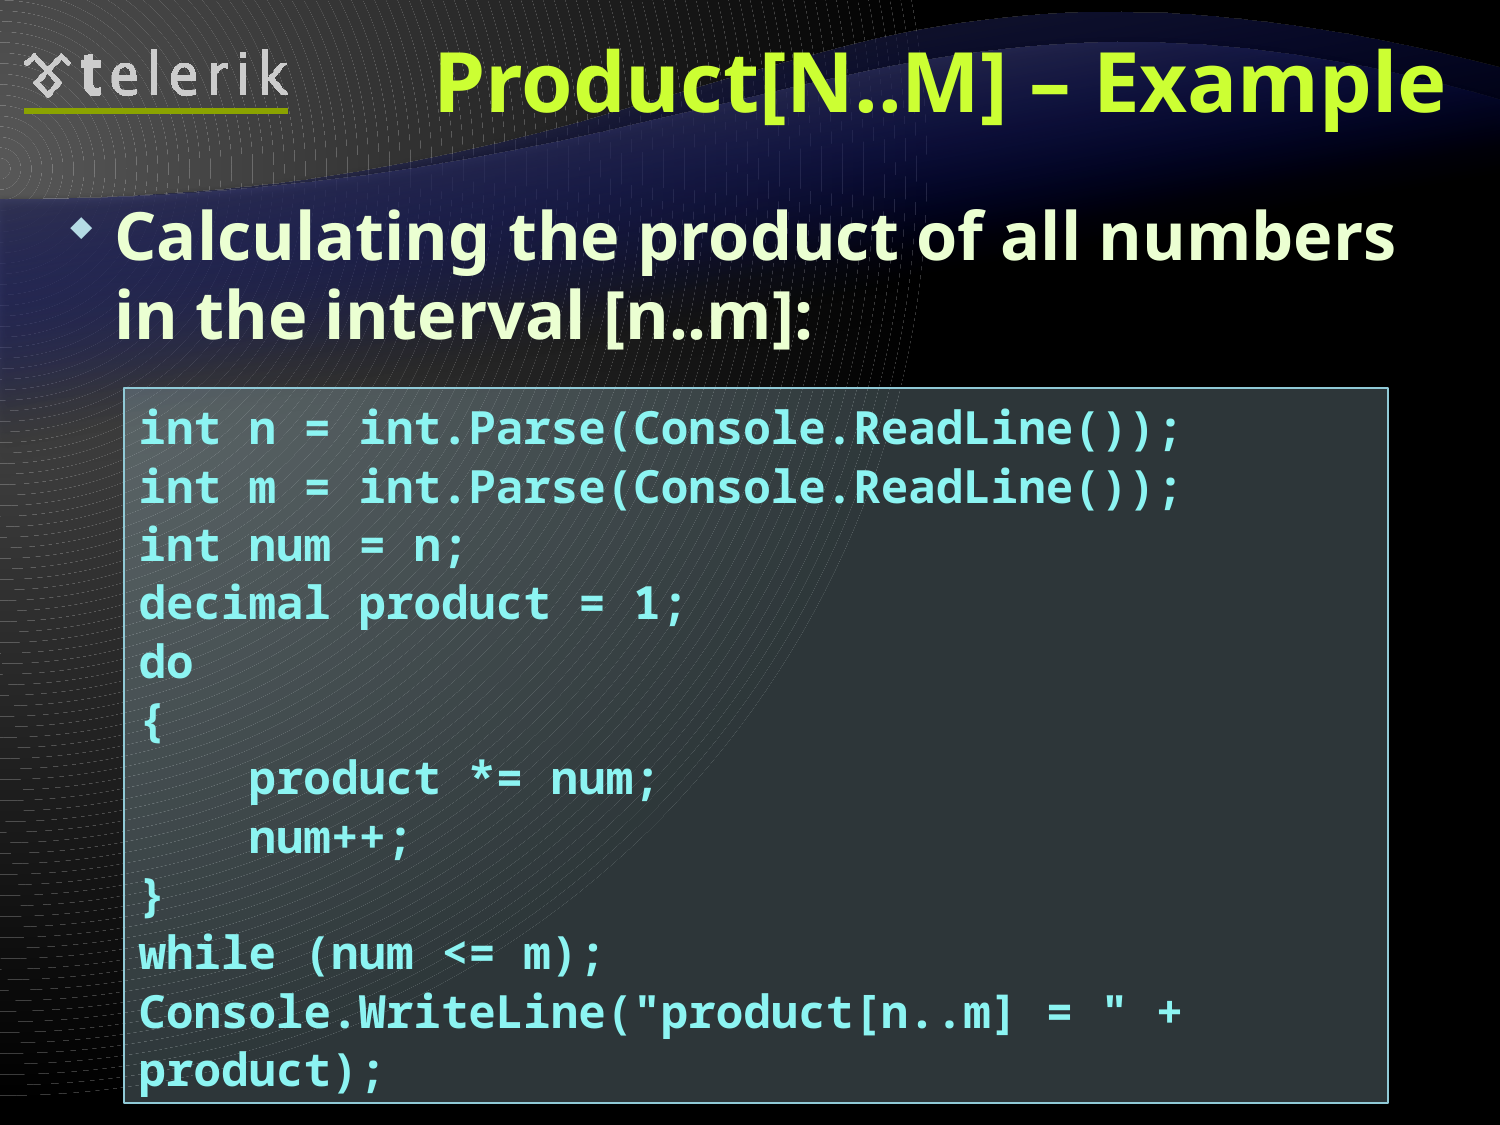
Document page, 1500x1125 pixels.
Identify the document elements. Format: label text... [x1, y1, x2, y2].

title Product[N..M] – Example [300, 12, 1463, 163]
text_box int n = int.Parse(Console.ReadLine()); int m = int.Parse(Console.ReadLine()); int num = n; decimal product = 1; do { product *= num; num++; } while (num <= m); Console.WriteLine("product[n..m] = " + product); [123, 388, 1388, 1104]
list Calculating the product of all numbers in the interval [n..m]: [53, 187, 1447, 365]
picture [24, 49, 288, 114]
